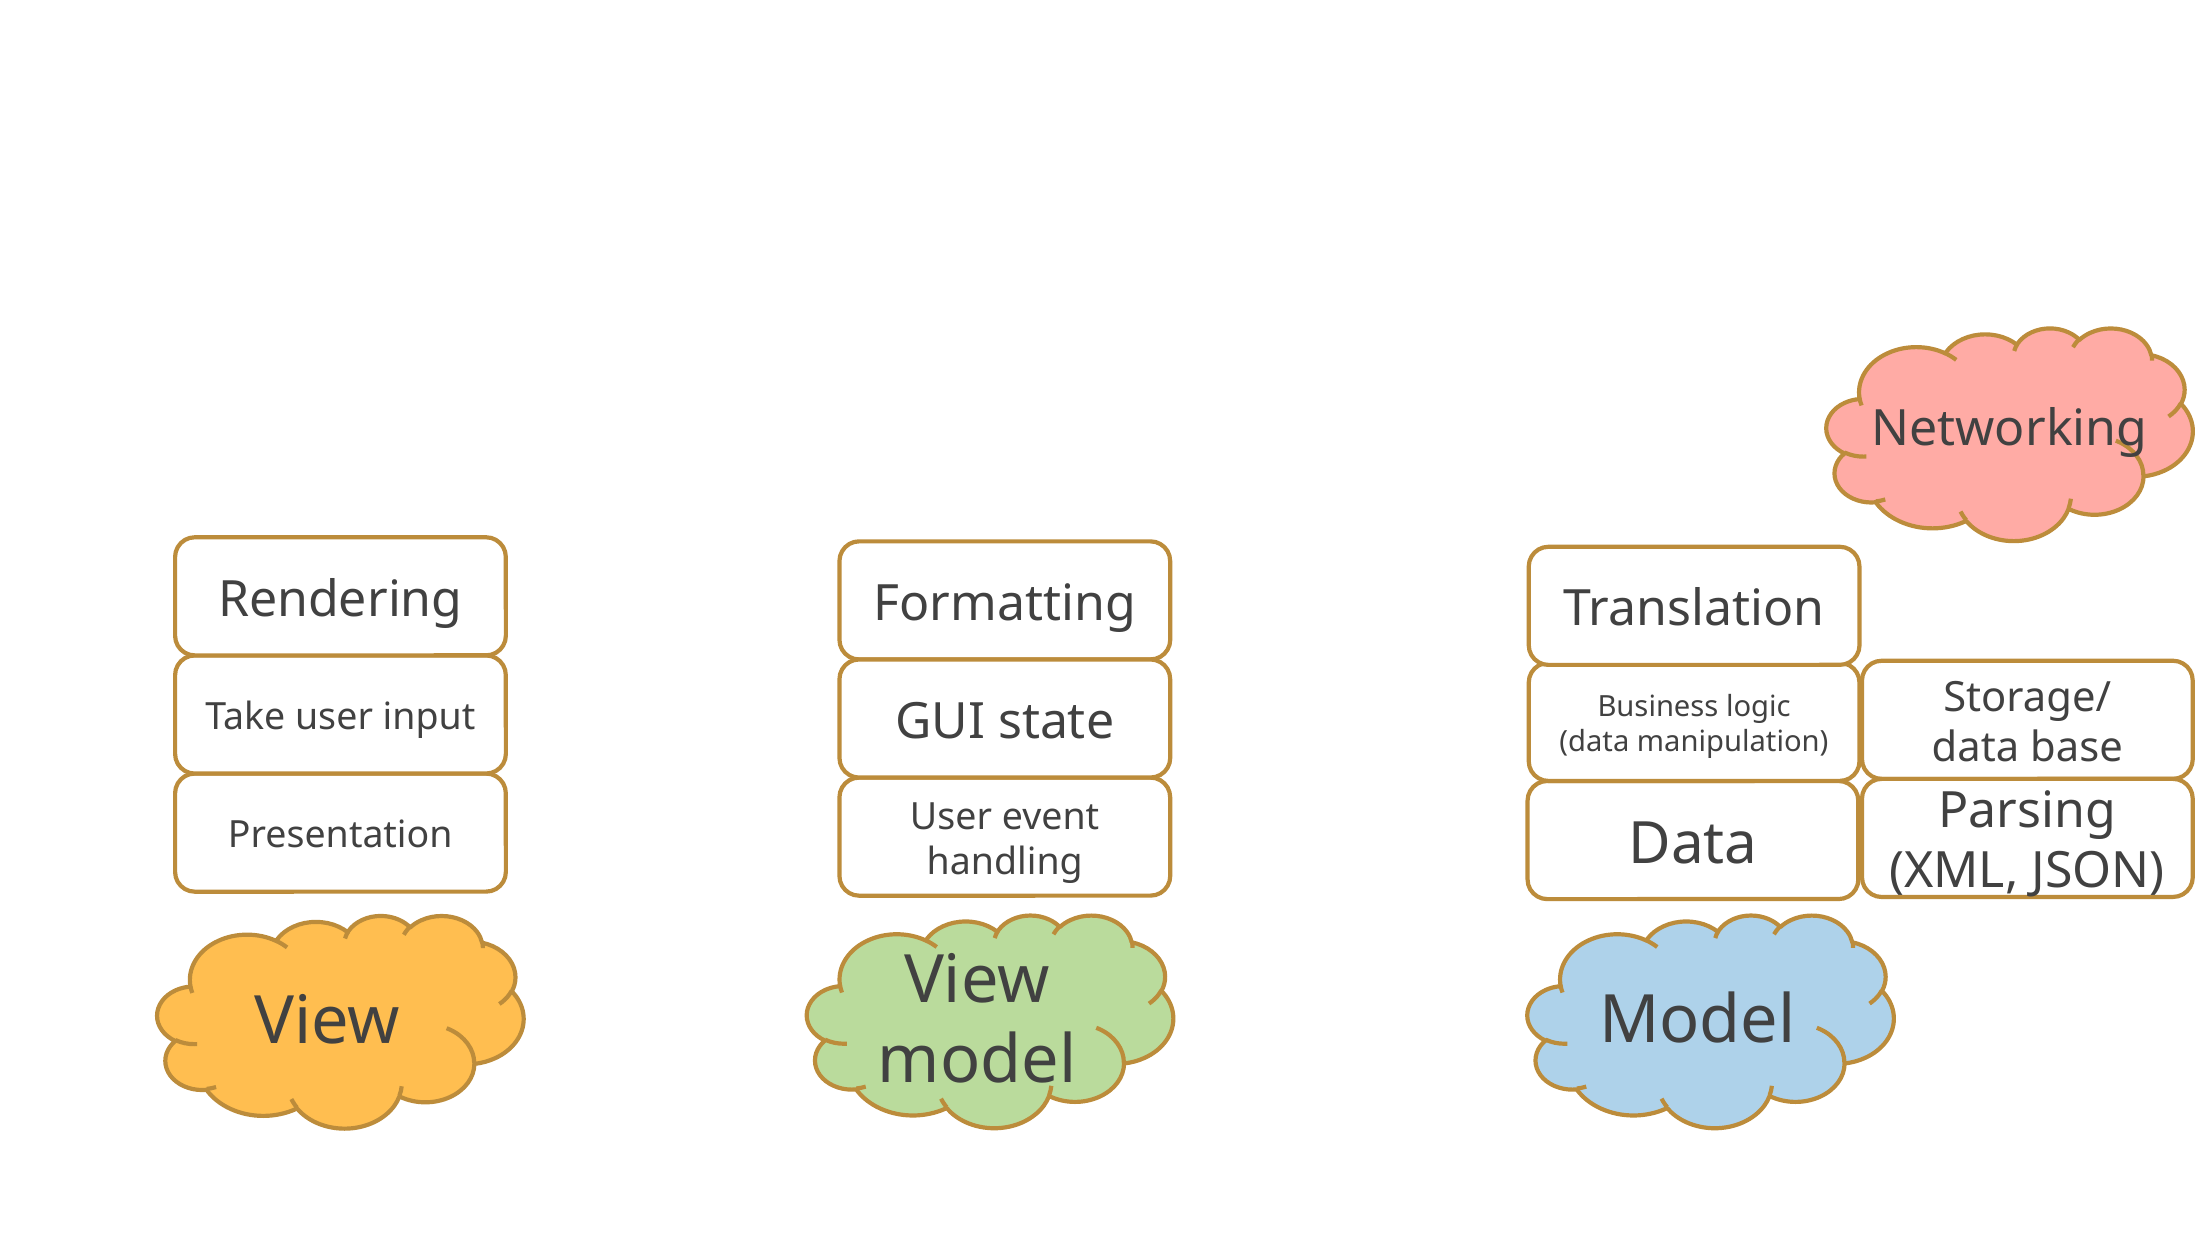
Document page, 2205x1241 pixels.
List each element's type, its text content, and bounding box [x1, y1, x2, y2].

text_box Storage/ data base [1859, 658, 2195, 779]
text_box GUI state [837, 657, 1173, 780]
text_box Networking [1842, 364, 2178, 487]
text_box [1824, 401, 2144, 544]
text_box View model [804, 913, 1176, 1131]
text_box Translation [1526, 544, 1862, 667]
text_box Rendering [173, 535, 508, 658]
text_box View [154, 913, 526, 1131]
text_box Model [1525, 913, 1896, 1131]
text_box Formatting [837, 539, 1173, 659]
text_box Business logic (data manipulation) [1526, 664, 1861, 784]
text_box Take user input [173, 656, 508, 776]
text_box User event handling [837, 778, 1173, 898]
text_box Presentation [173, 774, 508, 894]
text_box [1868, 326, 2195, 465]
text_box Data [1525, 781, 1860, 902]
text_box Parsing (XML, JSON) [1859, 776, 2195, 900]
